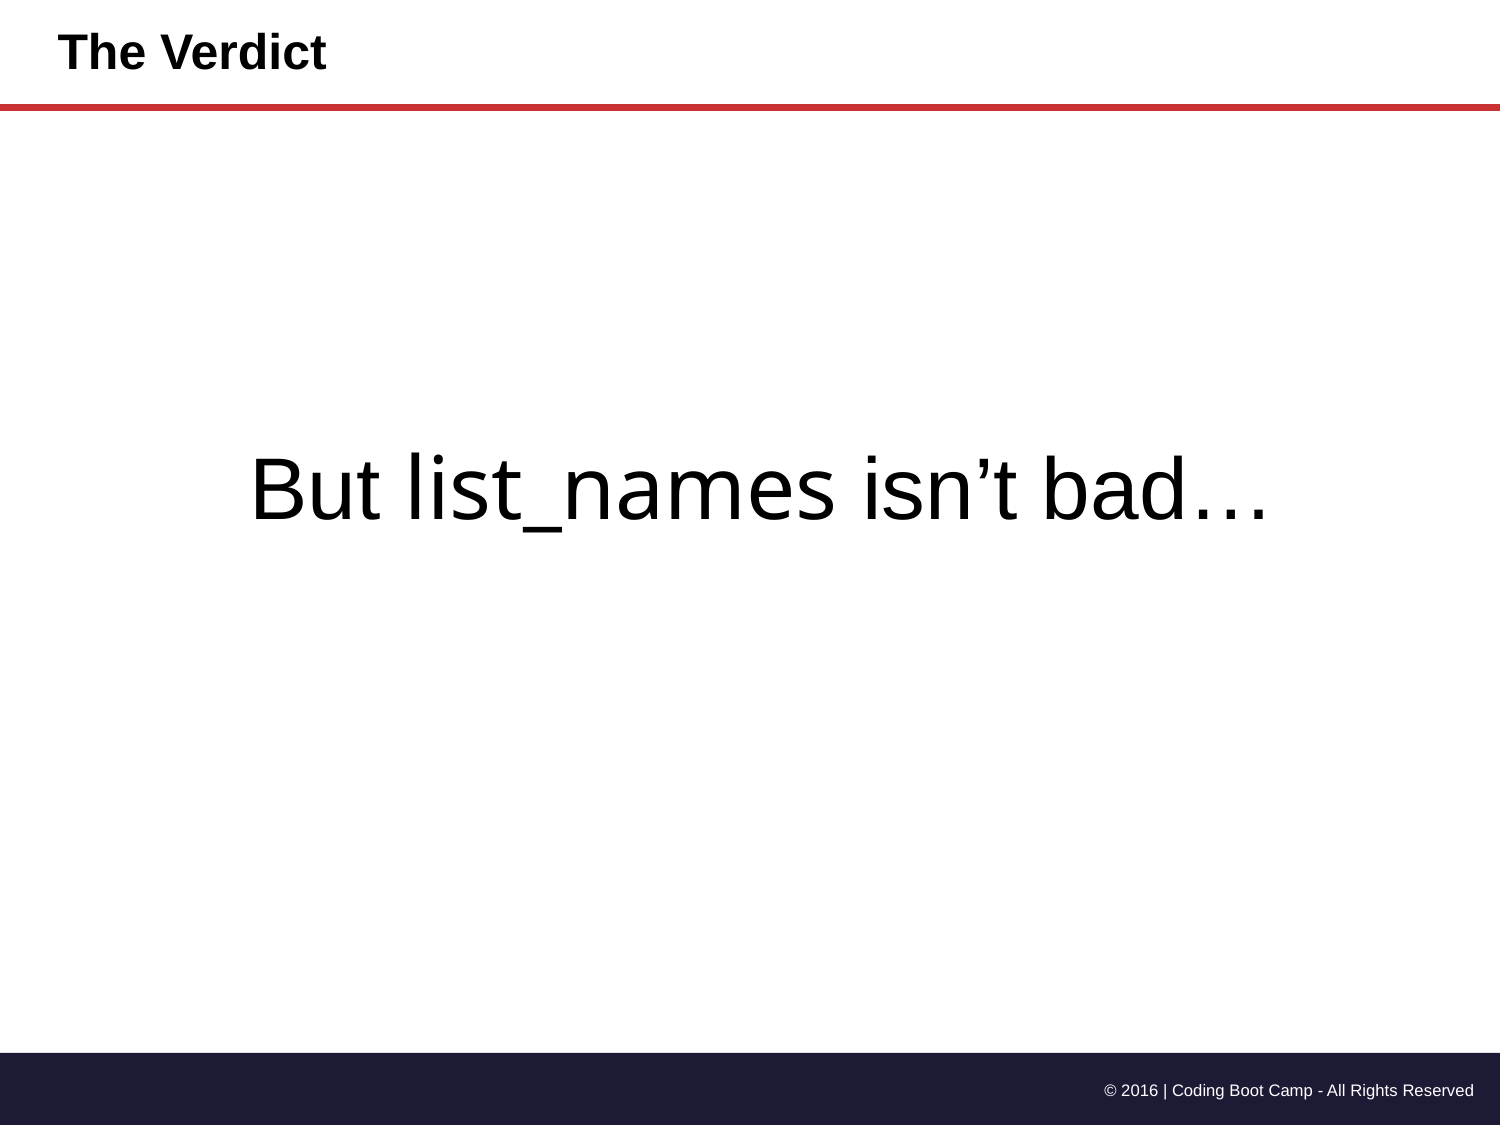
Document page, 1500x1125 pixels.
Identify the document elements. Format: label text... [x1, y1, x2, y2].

text_box But list_names isn’t bad… [49, 424, 1475, 545]
title The Verdict [49, 0, 1426, 108]
